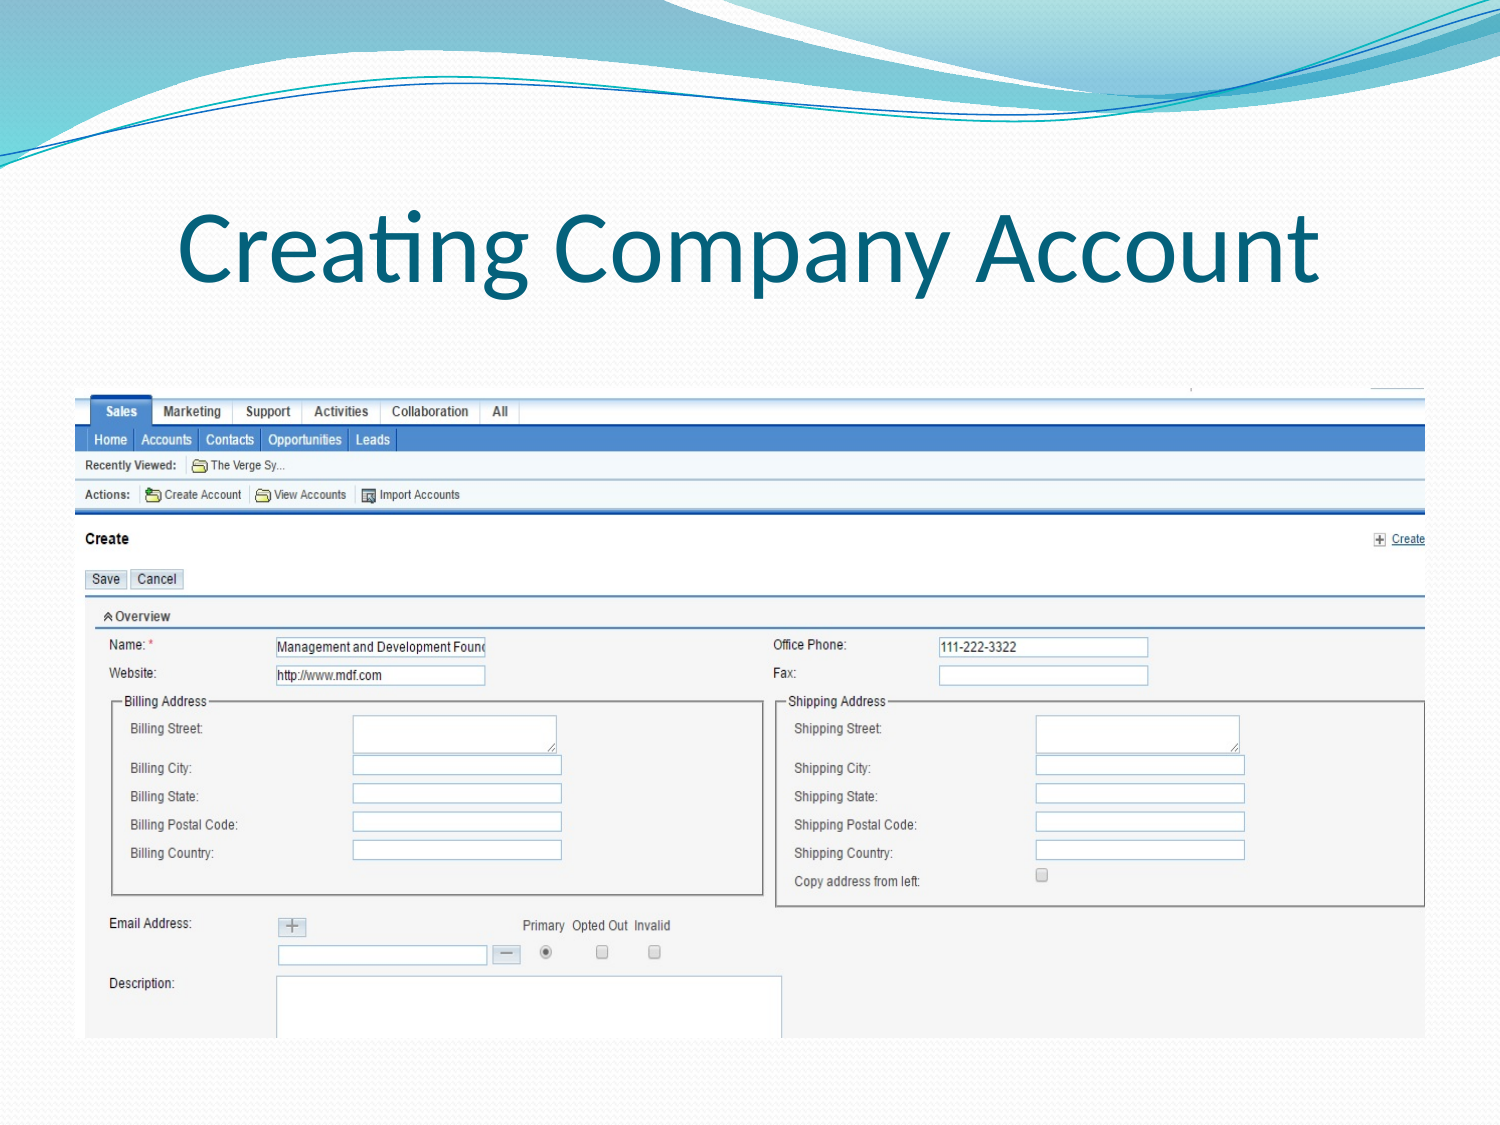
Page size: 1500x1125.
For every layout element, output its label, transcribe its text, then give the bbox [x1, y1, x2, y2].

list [74, 388, 1426, 1038]
title Creating Company Account [75, 115, 1425, 303]
